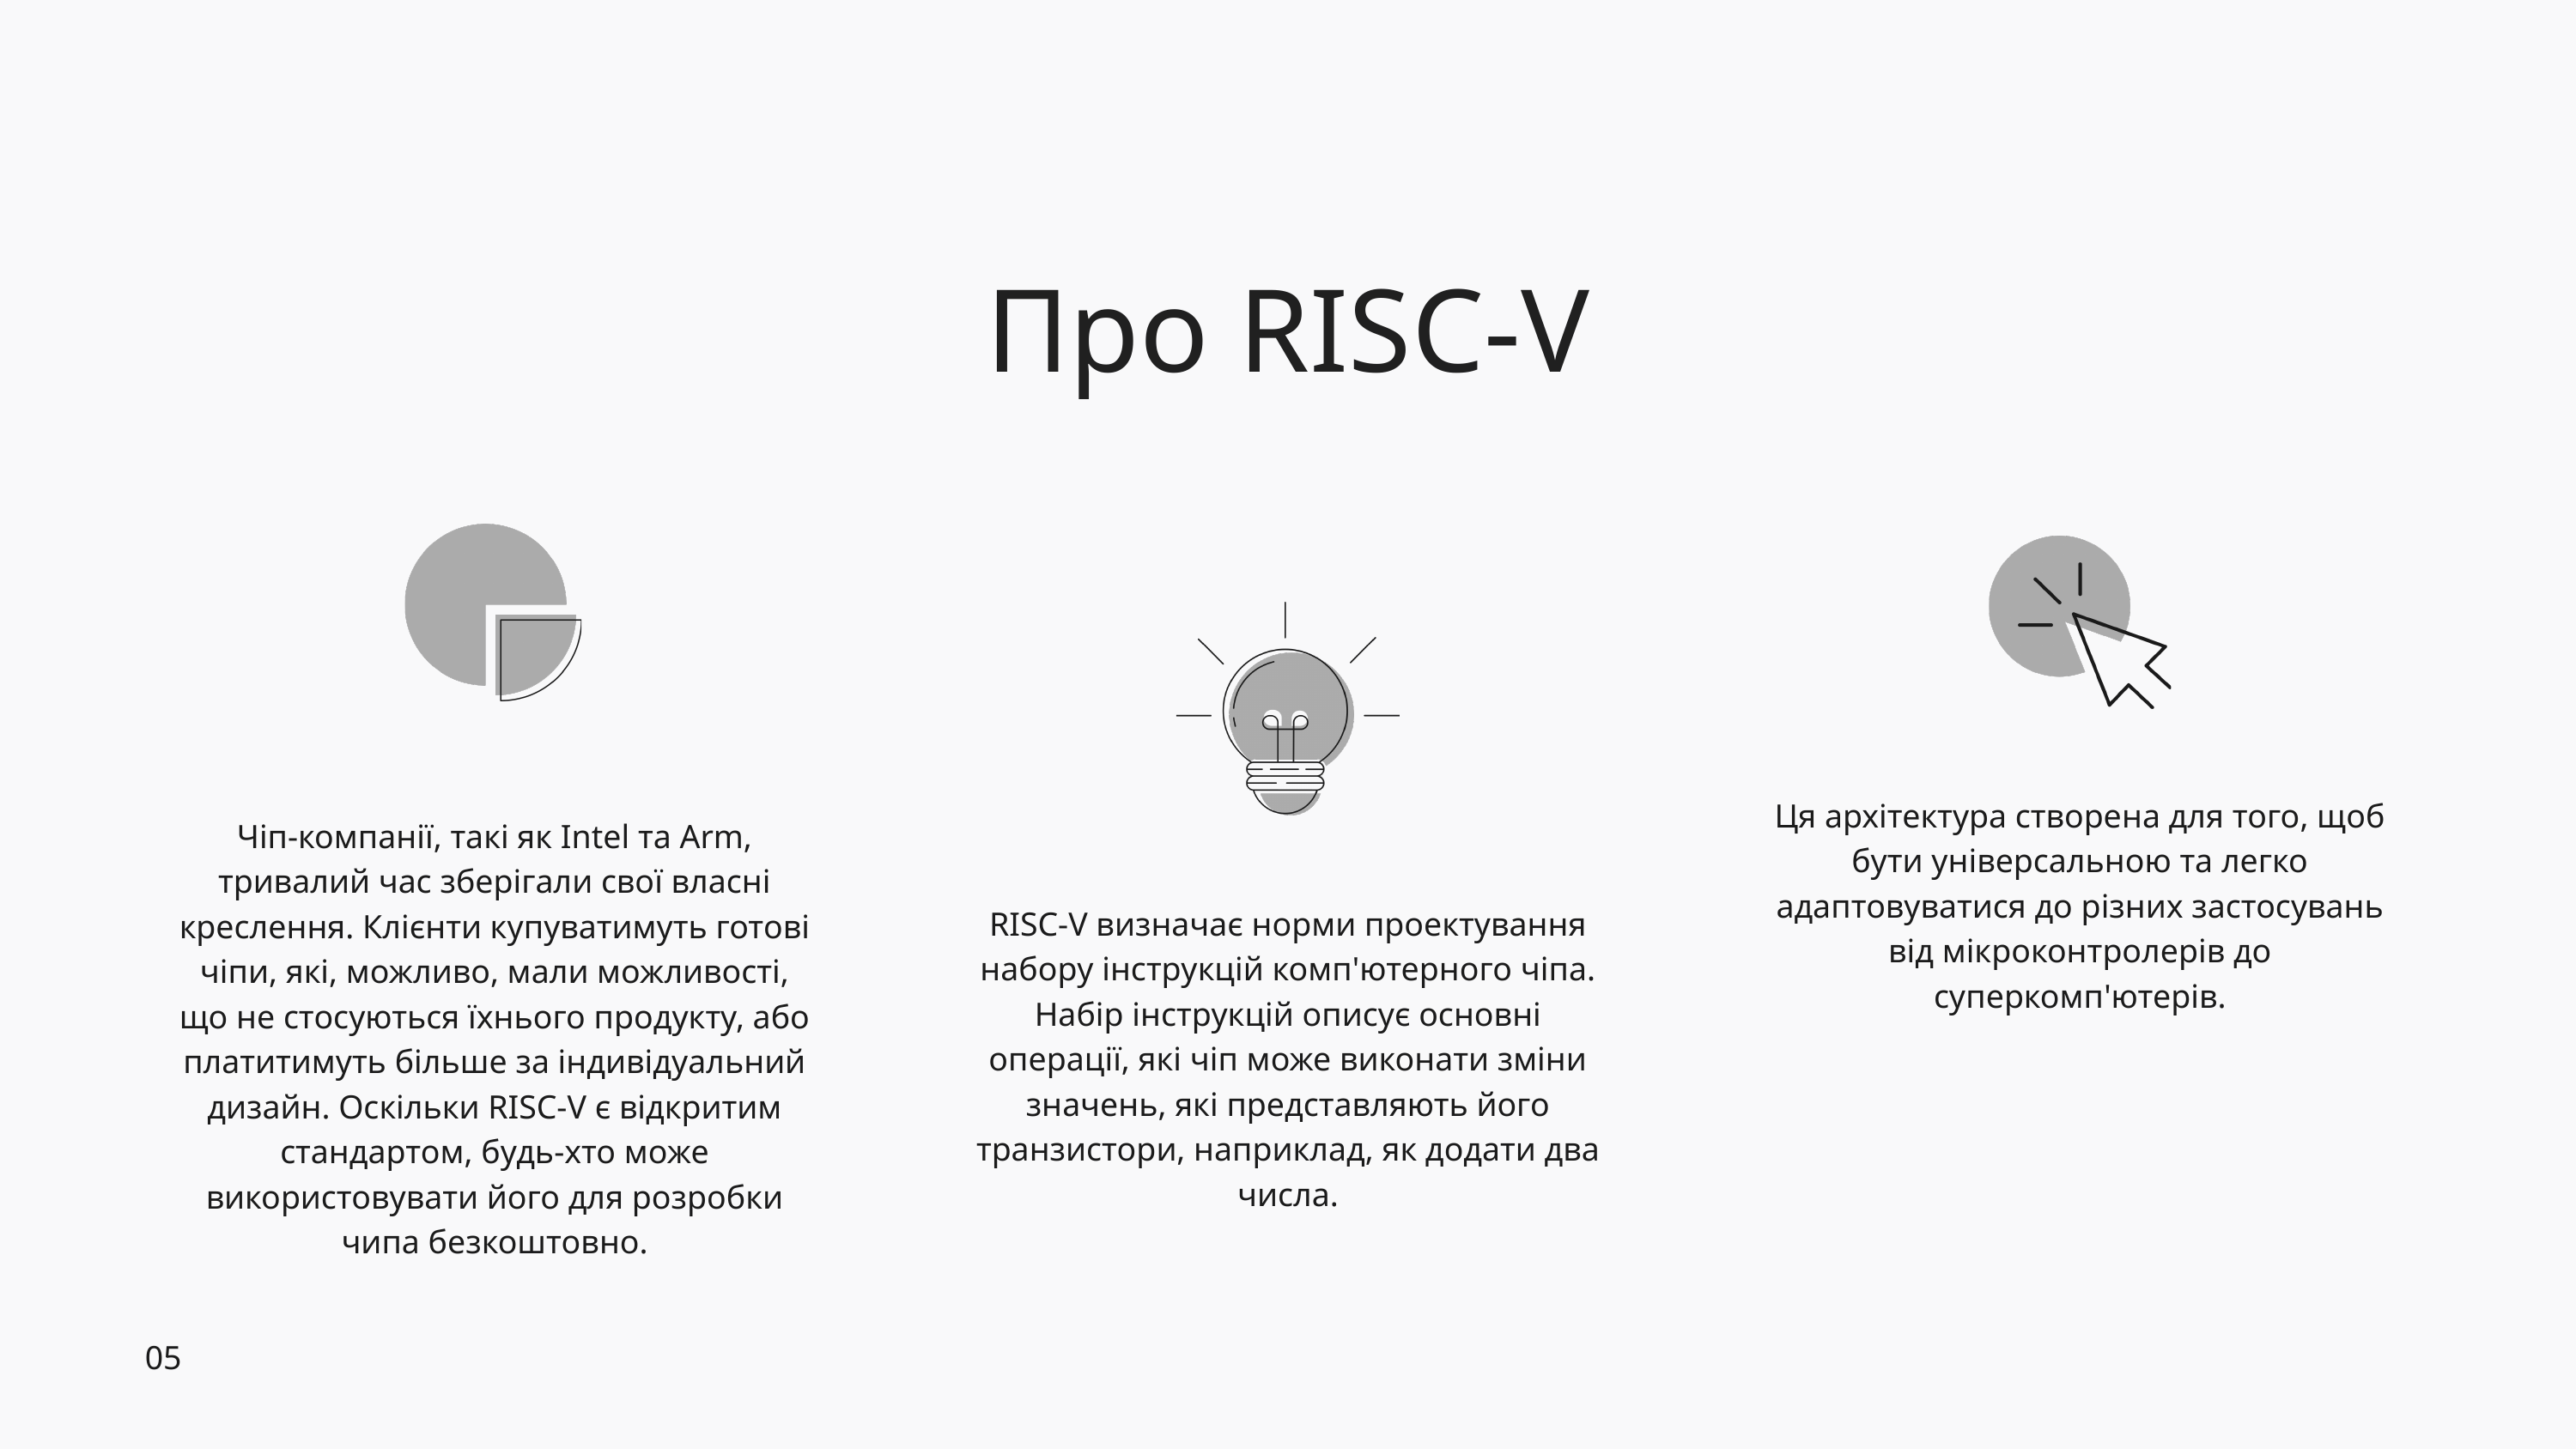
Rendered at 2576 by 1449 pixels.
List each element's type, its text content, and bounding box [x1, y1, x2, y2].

text_box [1176, 602, 1400, 815]
text_box Чіп-компанії, такі як Intel та Arm, тривалий час зберігали свої власні креслення. Клієнти купуватимуть готові чіпи, які, можливо, мали можливості, що не стосуються їхнього продукту, або платитимуть більше за індивідуальний дизайн. Оскільки RISC-V є відкритим стандартом, будь-хто може використовувати його для розробки чипа безкоштовно. [172, 809, 818, 1261]
text_box [404, 524, 582, 701]
text_box Про RISC-V [289, 269, 2287, 396]
text_box RISC-V визначає норми проектування набору інструкцій комп'ютерного чіпа. Набір інструкцій описує основні операції, які чіп може виконати зміни значень, які представляють його транзистори, наприклад, як додати два числа. [965, 897, 1612, 1213]
text_box Ця архітектура створена для того, щоб бути універсальною та легко адаптовуватися до різних застосувань від мікроконтролерів до суперкомп'ютерів. [1757, 789, 2403, 1015]
text_box 05 [144, 1331, 464, 1377]
text_box [1989, 536, 2172, 709]
